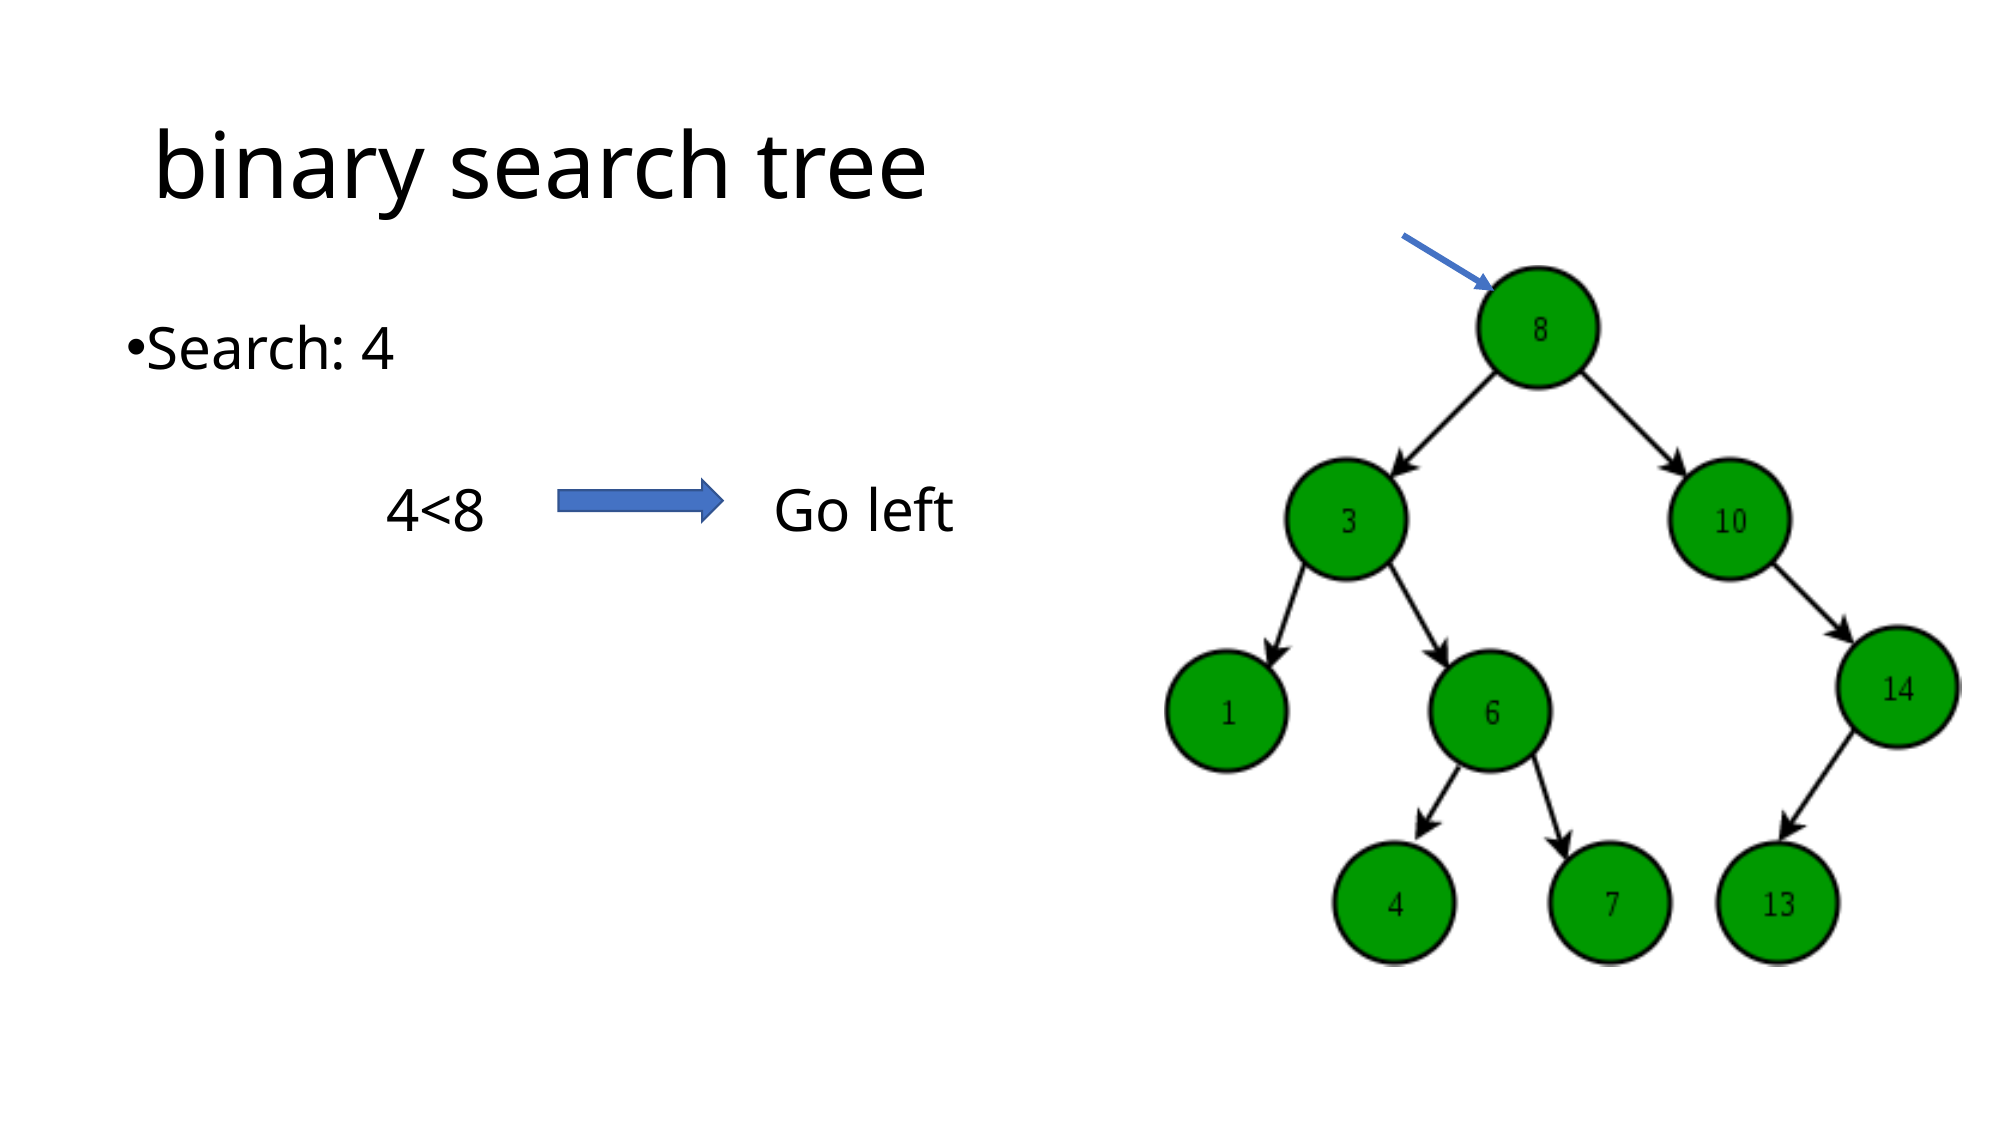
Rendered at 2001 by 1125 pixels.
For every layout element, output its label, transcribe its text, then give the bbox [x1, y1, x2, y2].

title binary search tree [137, 59, 1863, 278]
text_box Search: 4 [111, 304, 1164, 434]
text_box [1402, 235, 1495, 291]
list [1164, 265, 1962, 967]
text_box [371, 465, 1096, 552]
